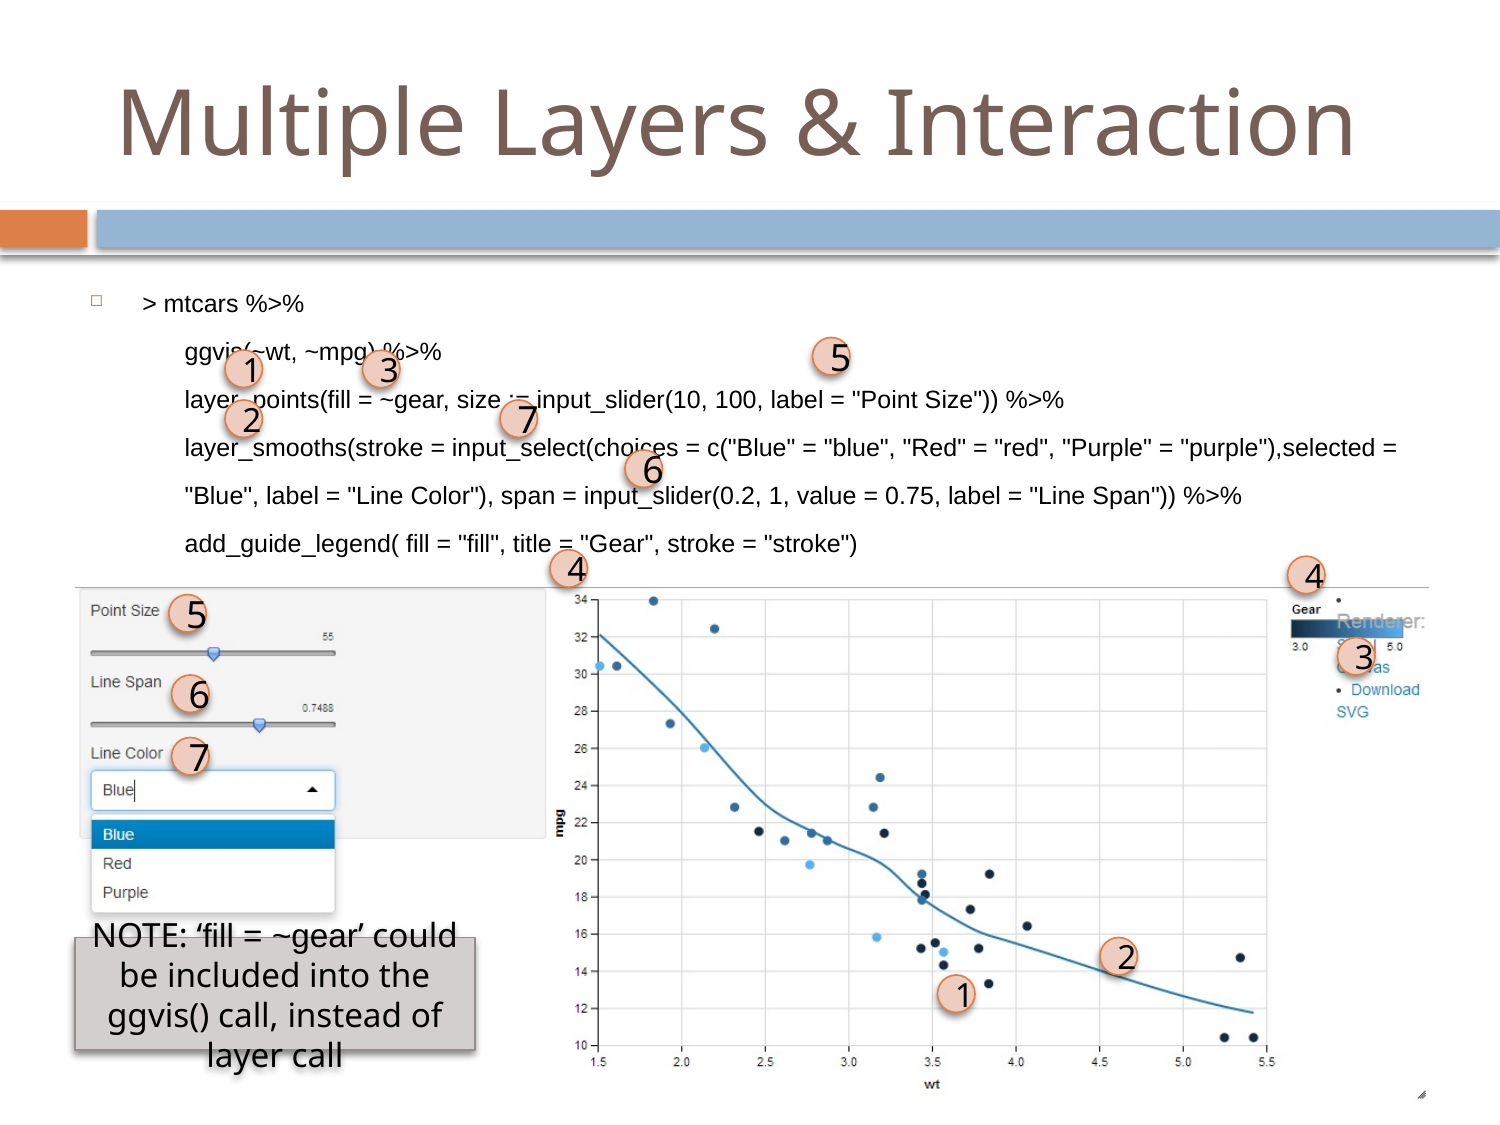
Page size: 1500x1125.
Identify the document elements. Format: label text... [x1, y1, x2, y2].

text_box 4 [1286, 555, 1326, 586]
list > mtcars %>% ggvis(~wt, ~mpg) %>% layer_points(fill = ~gear, size := input_slider(10, 100, label = "Point Size")) %>% layer_smooths(stroke = input_select(choices = c("Blue" = "blue", "Red" = "red", "Purple" = "purple"),selected = "Blue", label = "Line Color"), span = input_slider(0.2, 1, value = 0.75, label = "Line Span")) %>% add_guide_legend( fill = "fill", title = "Gear", stroke = "stroke") [75, 262, 1425, 587]
title Multiple Layers & Interaction [100, 37, 1438, 200]
text_box 7 [499, 399, 539, 439]
text_box 6 [624, 449, 664, 489]
picture [74, 587, 1429, 1123]
text_box 3 [361, 349, 401, 389]
text_box 1 [224, 349, 264, 389]
text_box 2 [224, 399, 264, 439]
text_box 4 [549, 548, 589, 586]
text_box 5 [811, 336, 851, 376]
